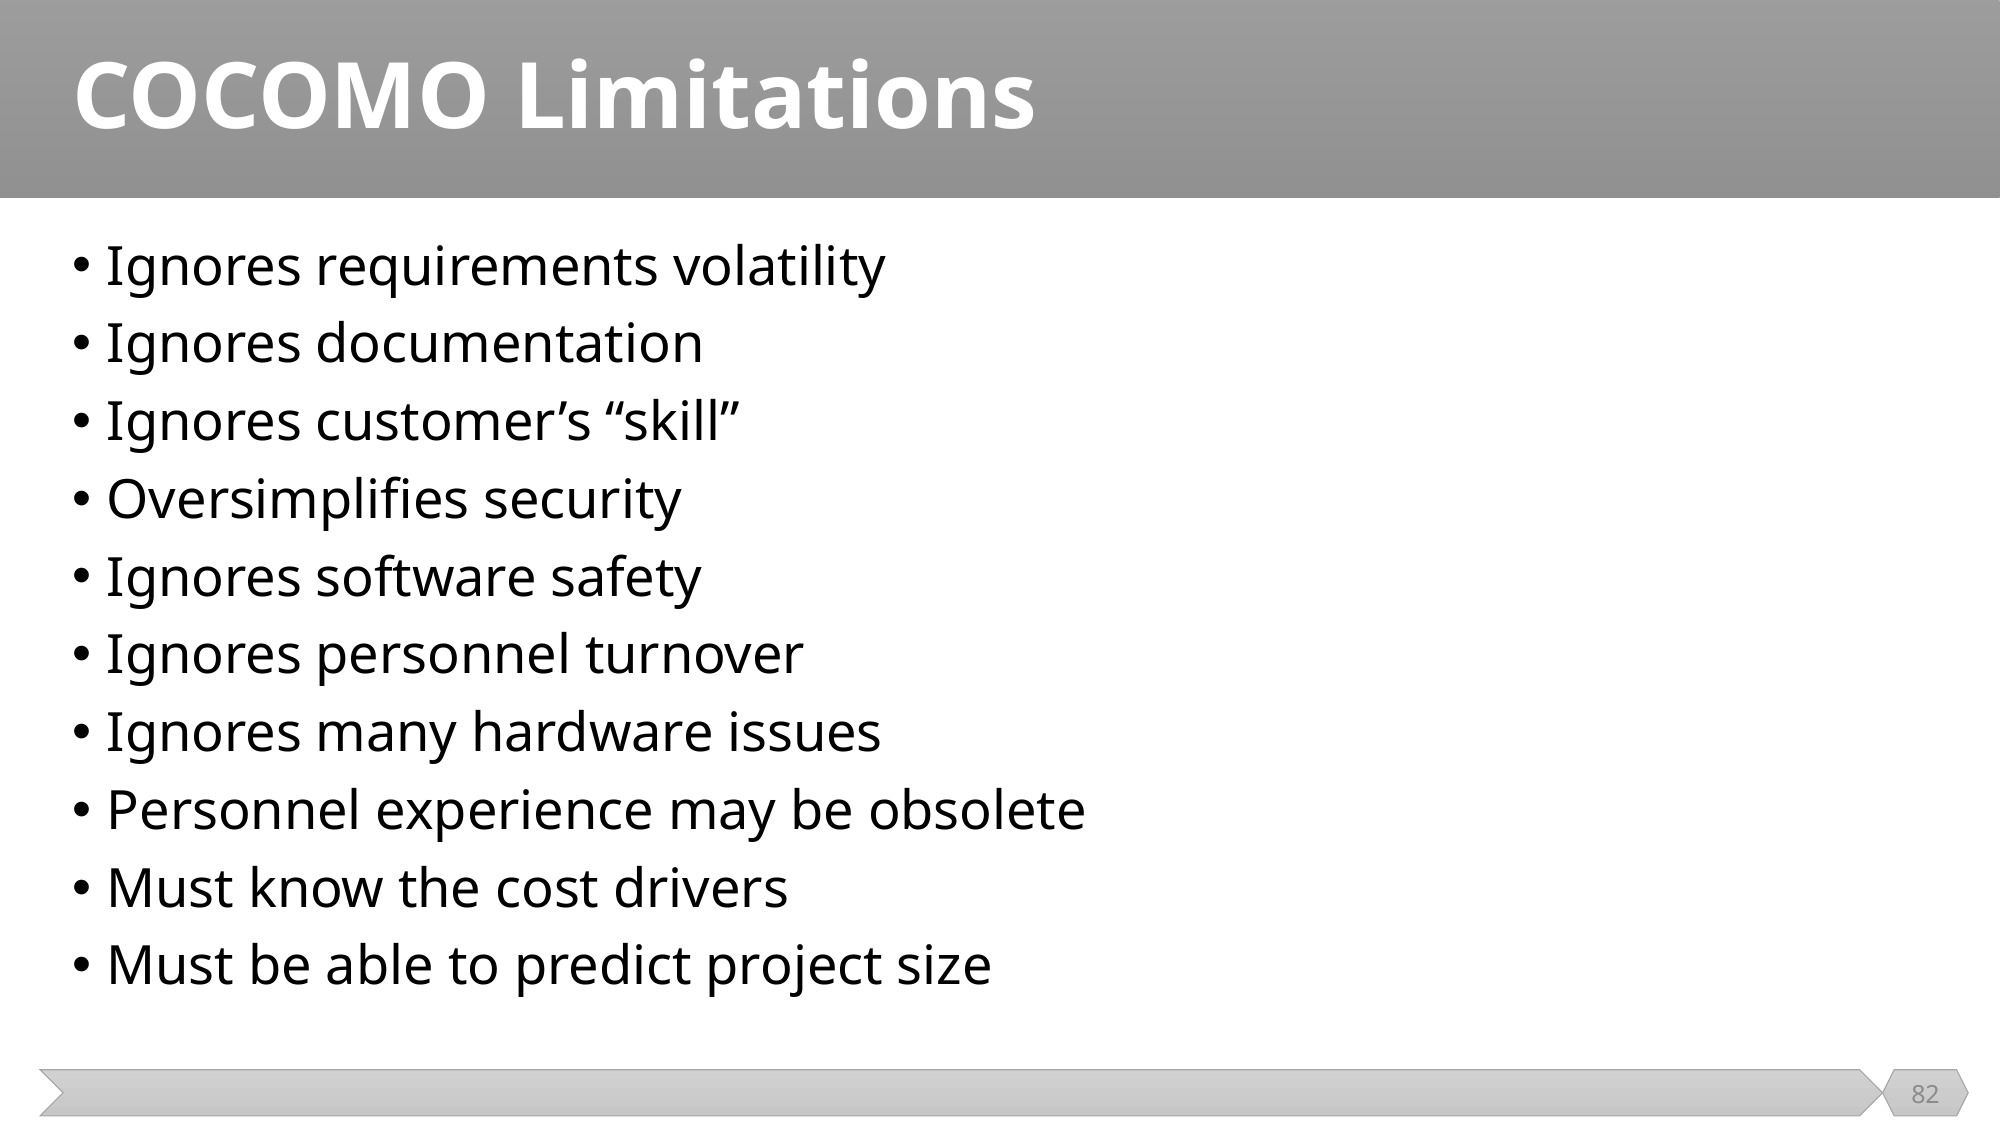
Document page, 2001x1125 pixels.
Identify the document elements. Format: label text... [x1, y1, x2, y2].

slide_number 82 [1882, 1065, 1969, 1125]
list Ignores requirements volatility Ignores documentation Ignores customer’s “skill” Oversimplifies security Ignores software safety Ignores personnel turnover Ignores many hardware issues Personnel experience may be obsolete Must know the cost drivers Must be able to predict project size [56, 230, 1969, 1010]
title COCOMO Limitations [56, 0, 1969, 199]
